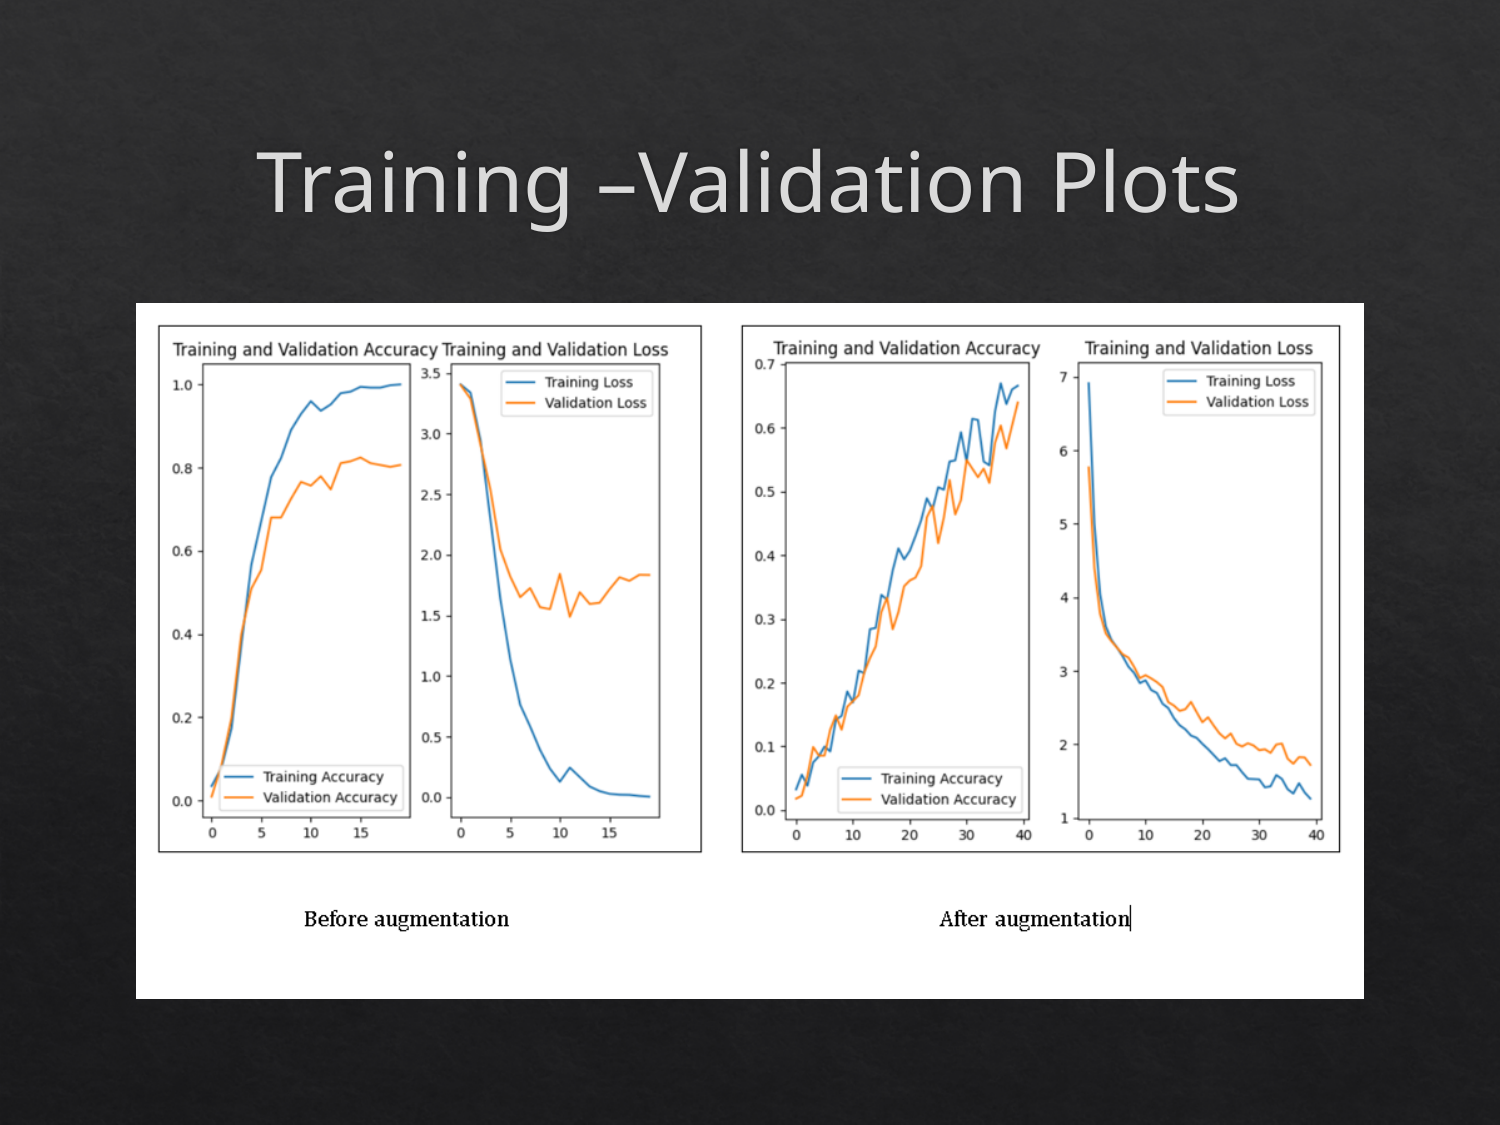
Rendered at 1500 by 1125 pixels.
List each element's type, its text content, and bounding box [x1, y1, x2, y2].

title Training –Validation Plots [112, 99, 1387, 260]
picture [136, 303, 1364, 999]
